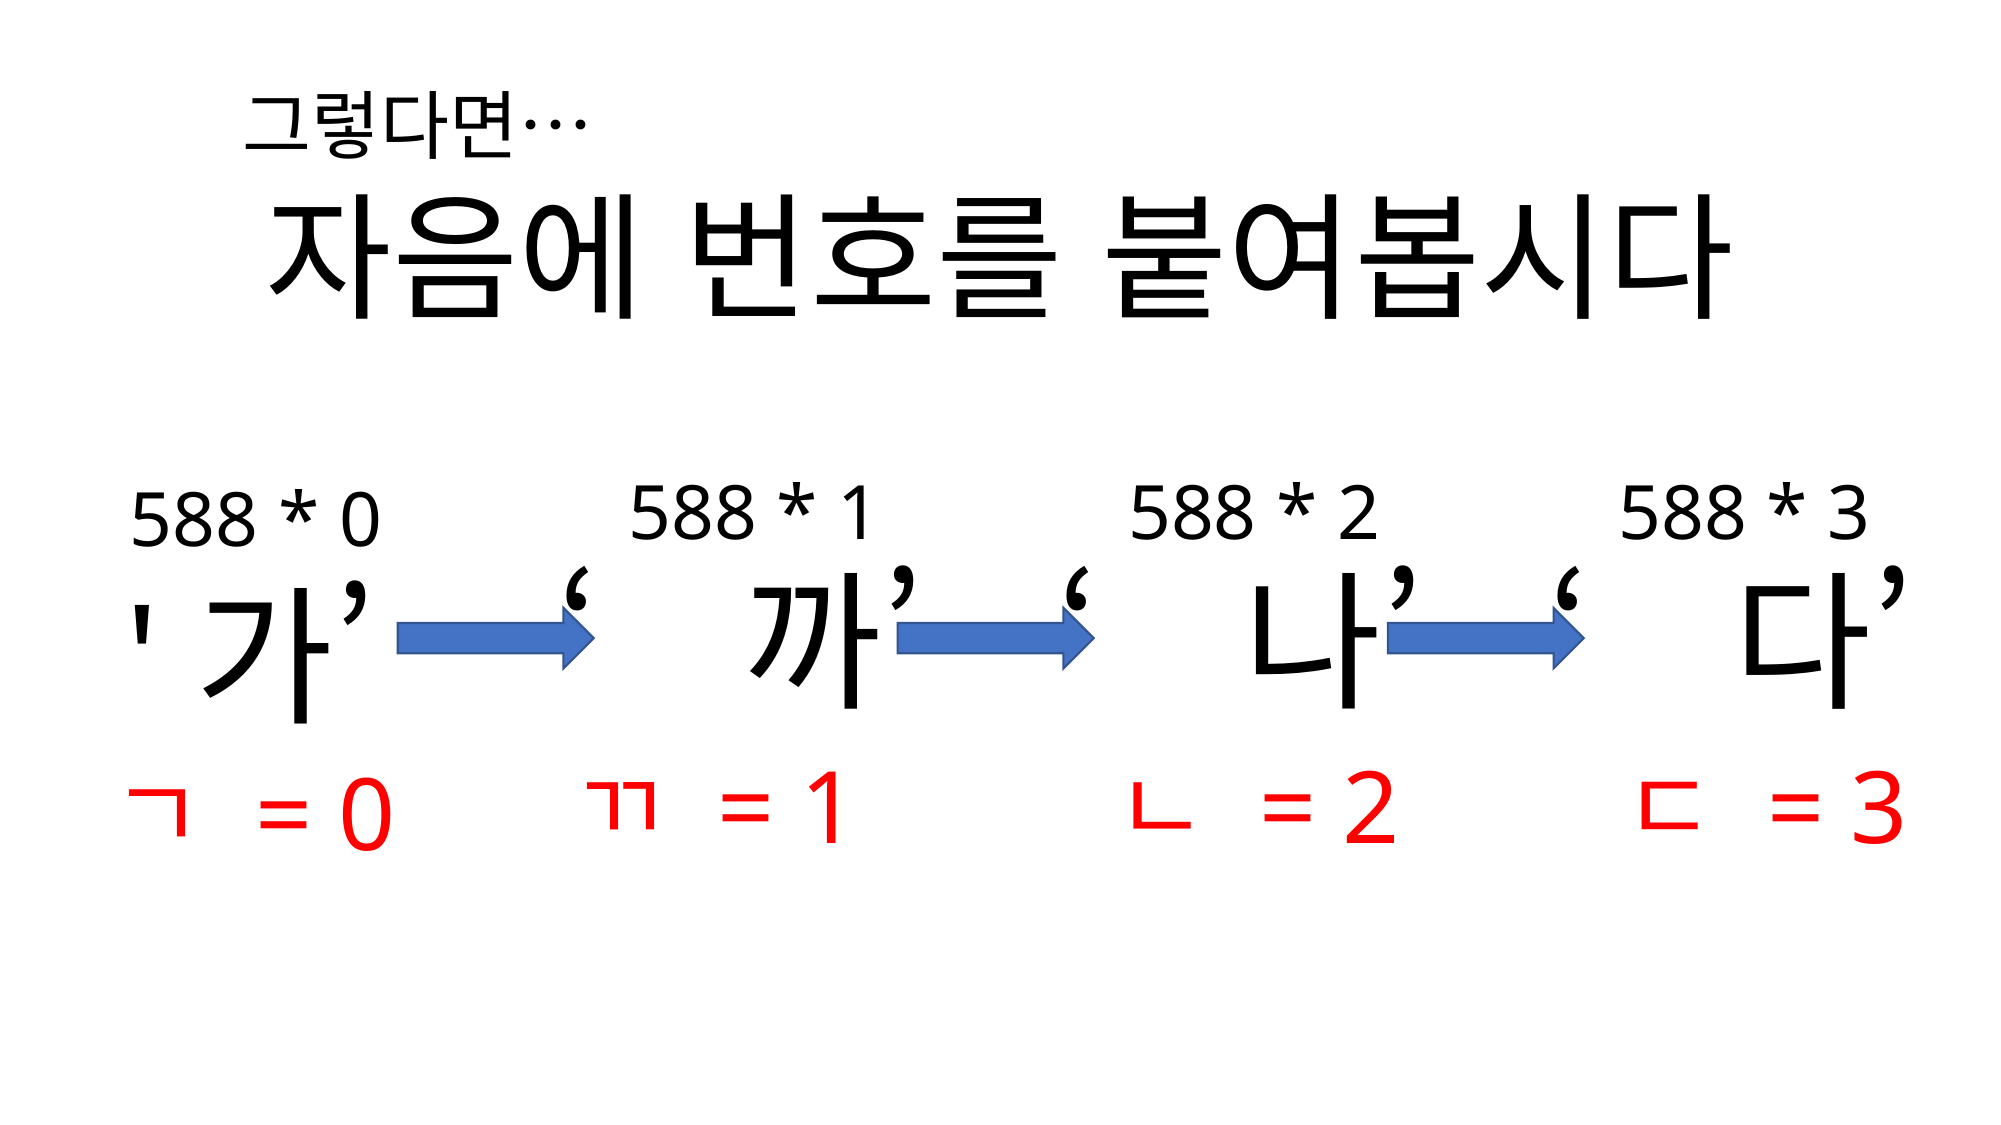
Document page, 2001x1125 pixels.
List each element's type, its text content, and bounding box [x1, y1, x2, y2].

text_box [896, 605, 1096, 671]
text_box '가’ [111, 554, 391, 743]
text_box 588 * 0 [115, 463, 398, 569]
text_box ‘나’ [1043, 539, 1439, 735]
text_box ‘다’ [1533, 539, 1929, 735]
text_box 588 * 2 [1113, 457, 1396, 562]
text_box 588 * 1 [613, 457, 896, 562]
text_box 그렇다면… [228, 71, 609, 177]
text_box ㄱ = 0 [97, 743, 412, 878]
text_box ㄴ = 2 [1100, 736, 1416, 872]
text_box ㄲ = 1 [559, 736, 874, 872]
text_box [1386, 605, 1586, 671]
text_box [396, 605, 596, 671]
text_box ㄷ = 3 [1608, 736, 1923, 872]
text_box ‘까’ [543, 539, 939, 735]
text_box 588 * 3 [1603, 457, 1886, 562]
title 자음에 번호를 붙여봅시다 [137, 155, 1863, 374]
